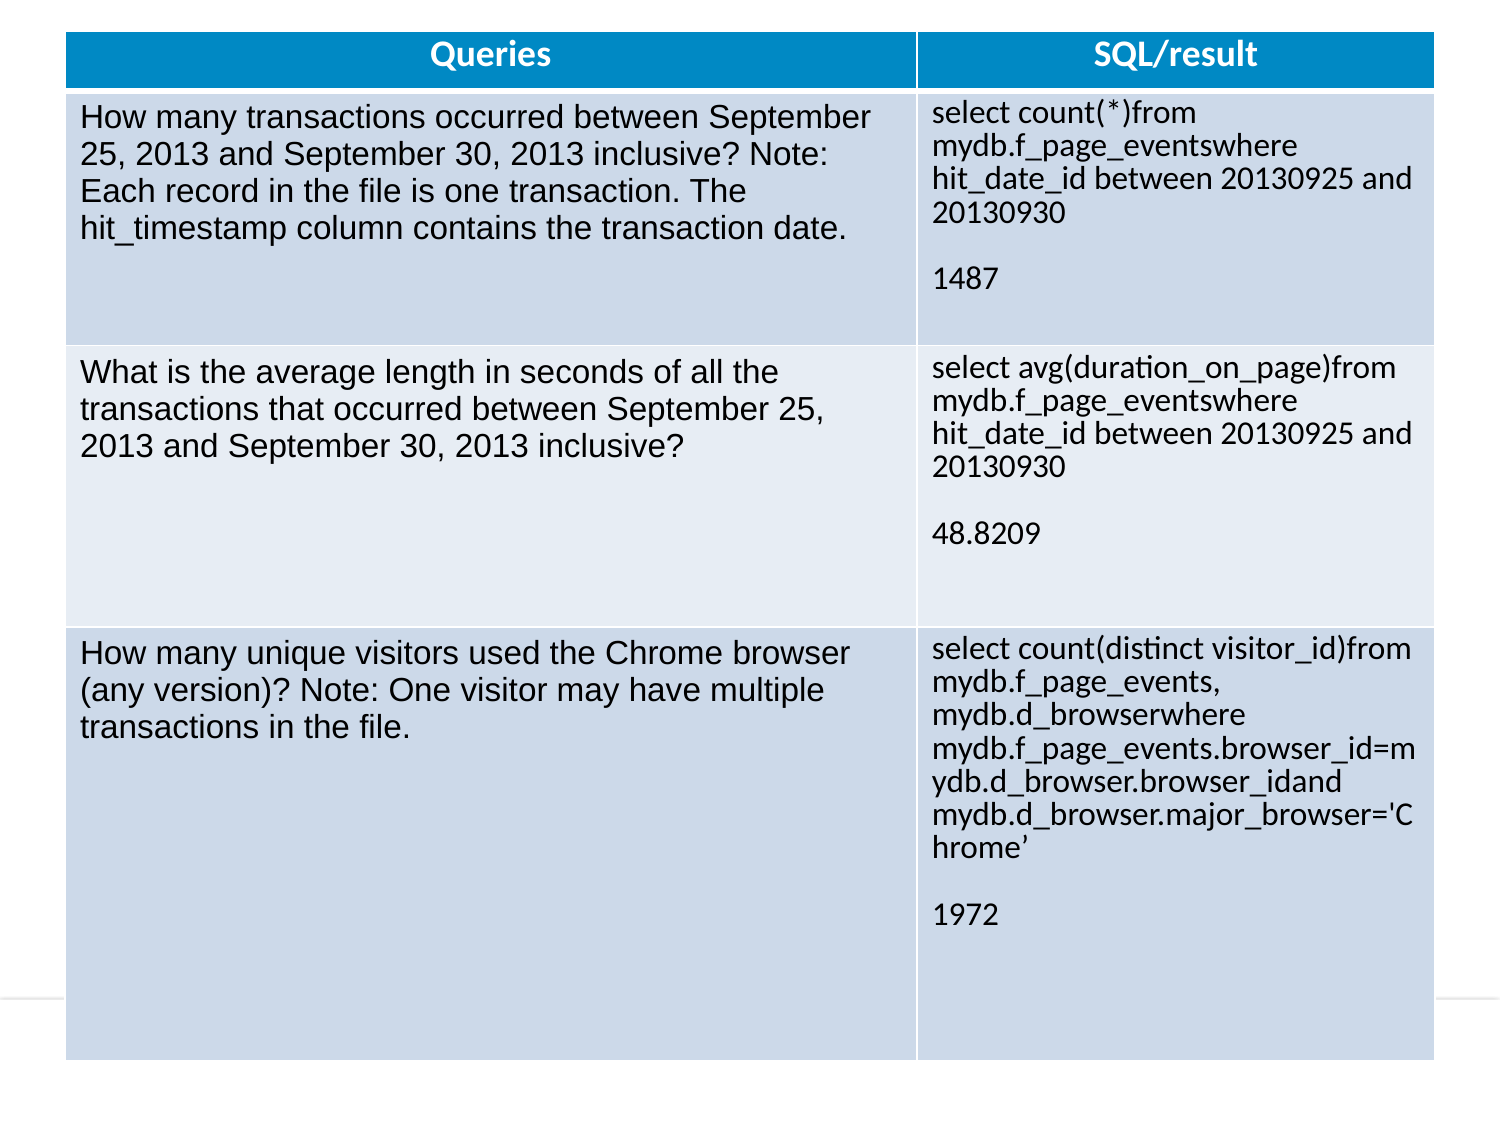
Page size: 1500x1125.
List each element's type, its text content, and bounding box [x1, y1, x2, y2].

table_header SQL/result [918, 32, 1434, 88]
table_cell select avg(duration_on_page)from mydb.f_page_eventswhere hit_date_id between 20130925 and 20130930 48.8209 [918, 346, 1434, 626]
table_header Queries [66, 32, 916, 88]
table_cell What is the average length in seconds of all the transactions that occurred between September 25, 2013 and September 30, 2013 inclusive? [66, 346, 916, 626]
table_cell How many transactions occurred between September 25, 2013 and September 30, 2013 inclusive? Note: Each record in the file is one transaction. The hit_timestamp column contains the transaction date. [66, 94, 916, 345]
table_cell How many unique visitors used the Chrome browser (any version)? Note: One visitor may have multiple transactions in the file. [66, 628, 916, 1060]
table_cell select count(distinct visitor_id)from mydb.f_page_events, mydb.d_browserwhere mydb.f_page_events.browser_id=mydb.d_browser.browser_idand mydb.d_browser.major_browser='Chrome’ 1972 [918, 628, 1434, 1060]
table_cell select count(*)from mydb.f_page_eventswhere hit_date_id between 20130925 and 20130930 1487 [918, 94, 1434, 345]
